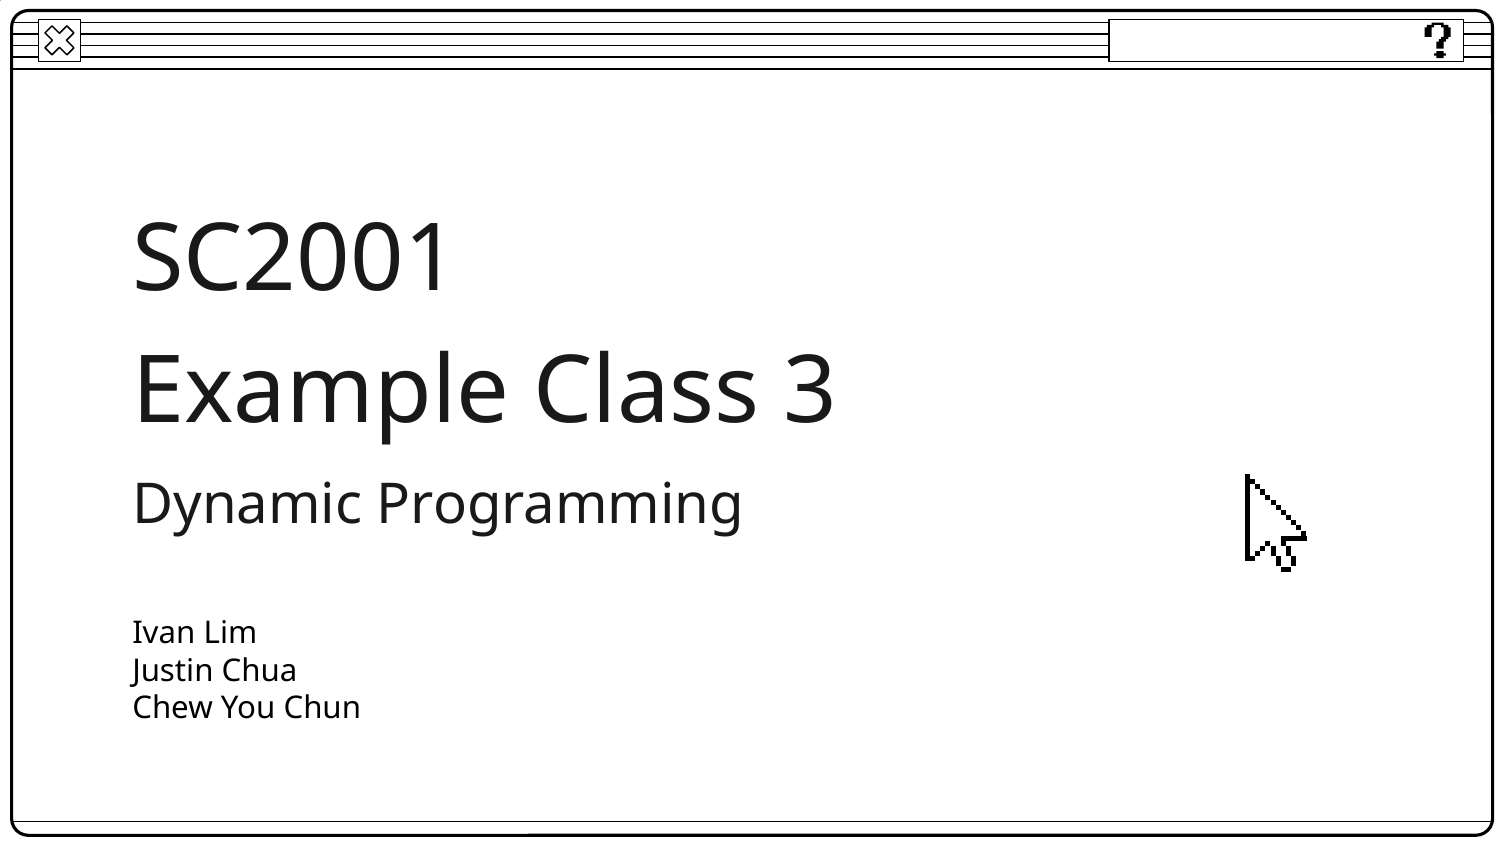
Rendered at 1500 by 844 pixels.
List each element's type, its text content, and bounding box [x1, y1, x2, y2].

subtitle Ivan Lim Justin Chua Chew You Chun [117, 648, 1383, 690]
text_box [1244, 473, 1307, 573]
title SC2001 Example Class 3 Dynamic Programming [117, 123, 1383, 622]
